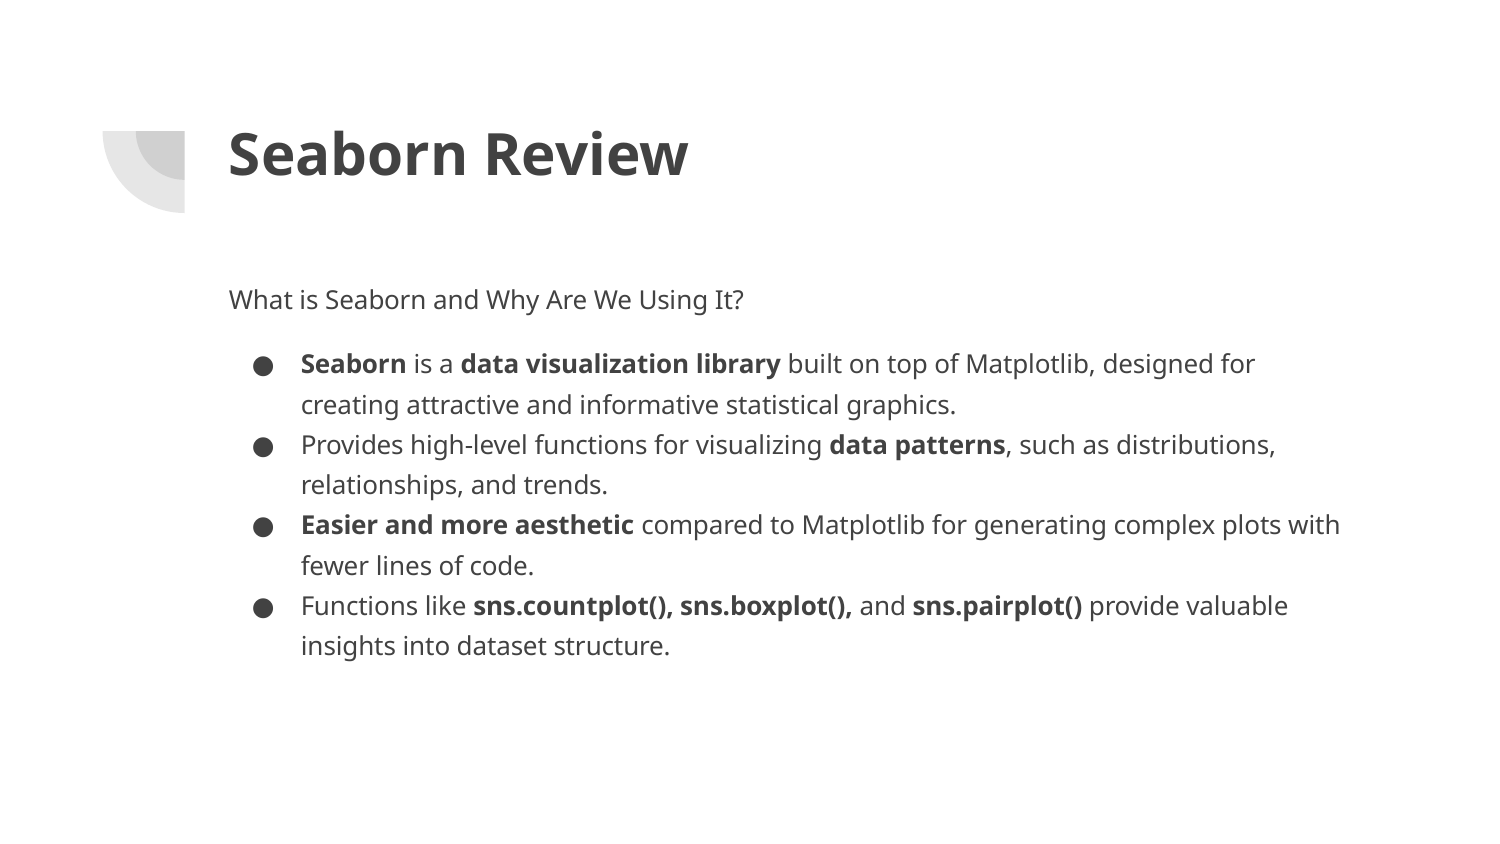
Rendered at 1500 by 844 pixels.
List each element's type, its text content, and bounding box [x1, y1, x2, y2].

title Seaborn Review [213, 98, 1368, 262]
list What is Seaborn and Why Are We Using It? Seaborn is a data visualization library built on top of Matplotlib, designed for creating attractive and informative statistical graphics. Provides high-level functions for visualizing data patterns, such as distributions, relationships, and trends. Easier and more aesthetic compared to Matplotlib for generating complex plots with fewer lines of code. Functions like sns.countplot(), sns.boxplot(), and sns.pairplot() provide valuable insights into dataset structure. [213, 262, 1368, 680]
